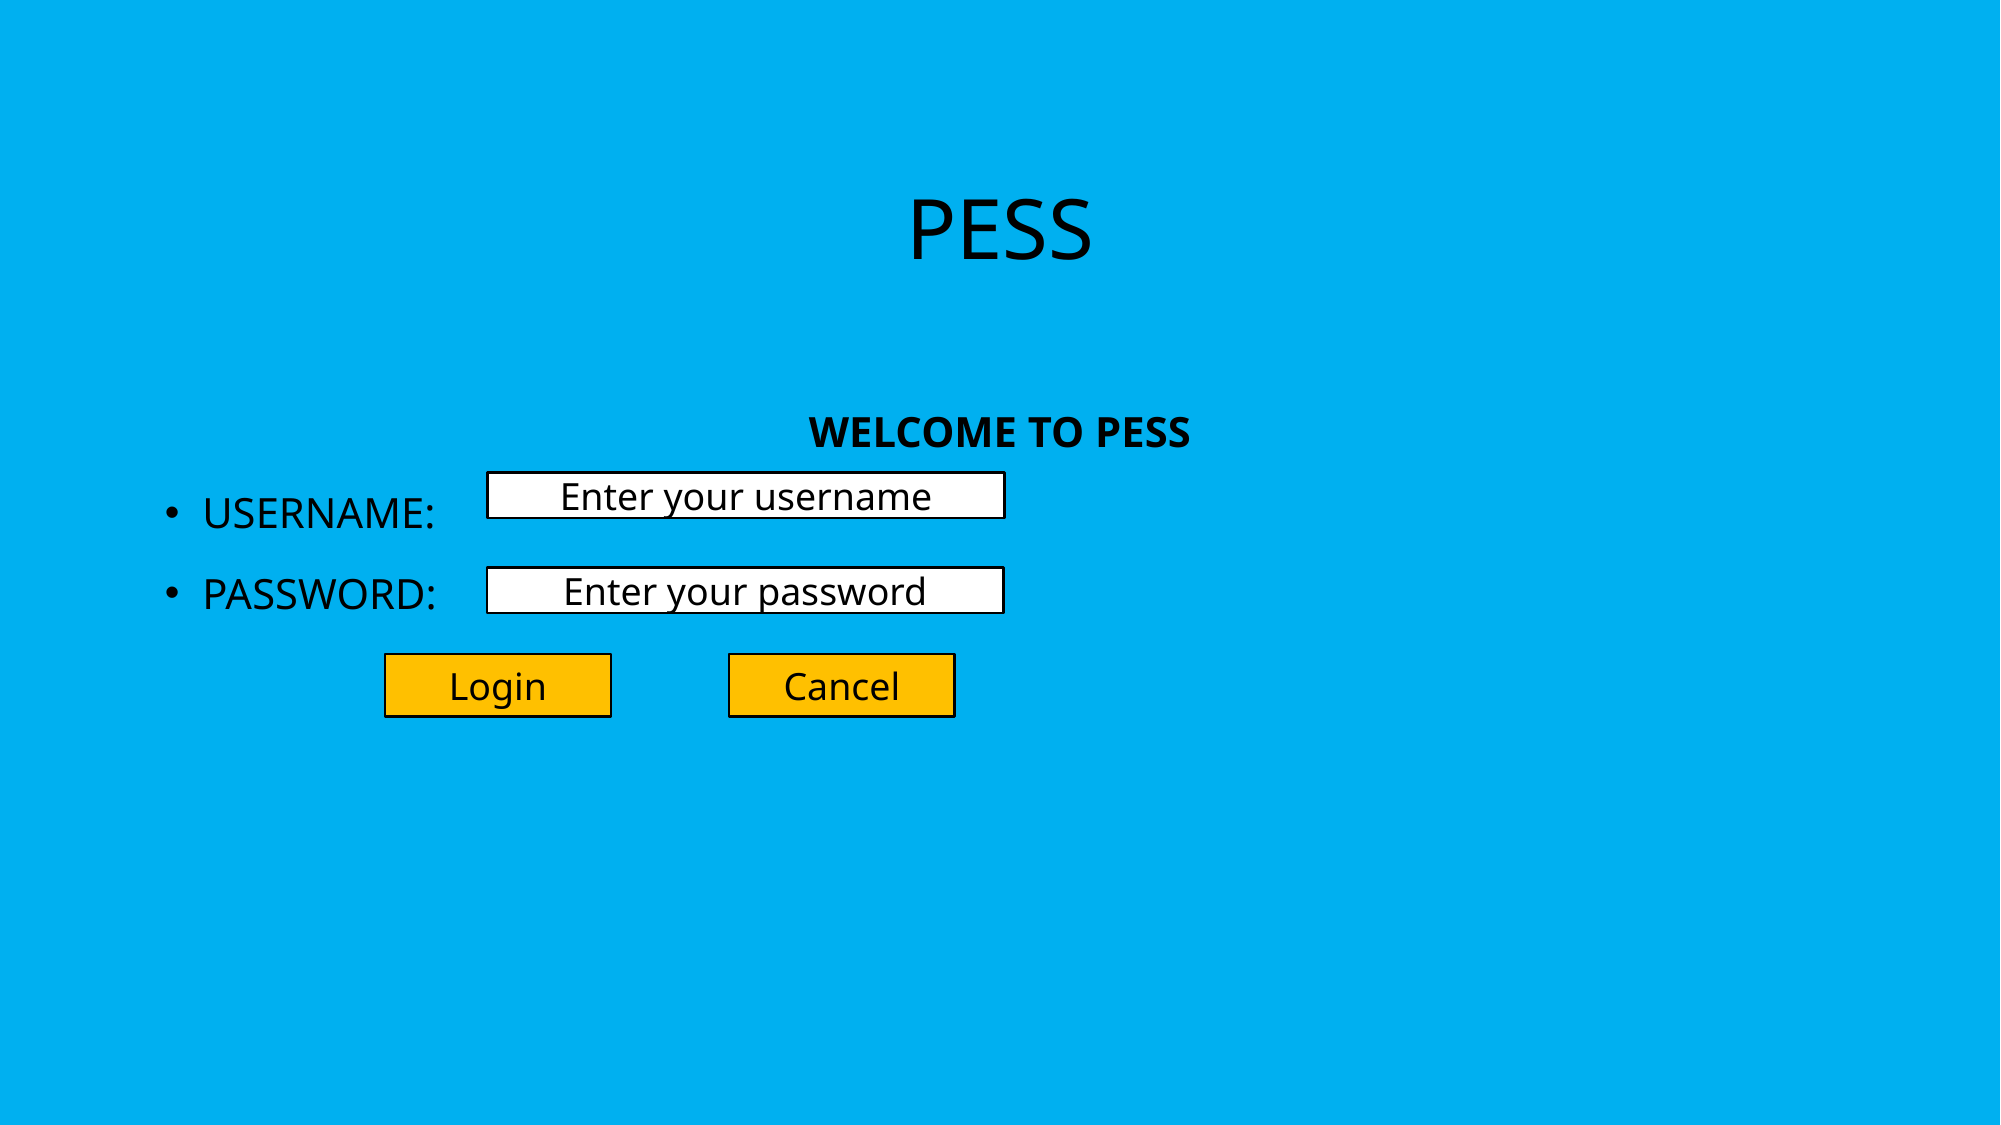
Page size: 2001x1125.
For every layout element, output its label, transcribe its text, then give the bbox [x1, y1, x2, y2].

text_box Login [384, 653, 612, 718]
list Welcome to PESS Username: Password: [149, 388, 1851, 950]
title PESS [149, 101, 1851, 364]
text_box Enter your username [486, 471, 1006, 519]
text_box Enter your password [486, 566, 1005, 614]
text_box Cancel [728, 653, 956, 718]
